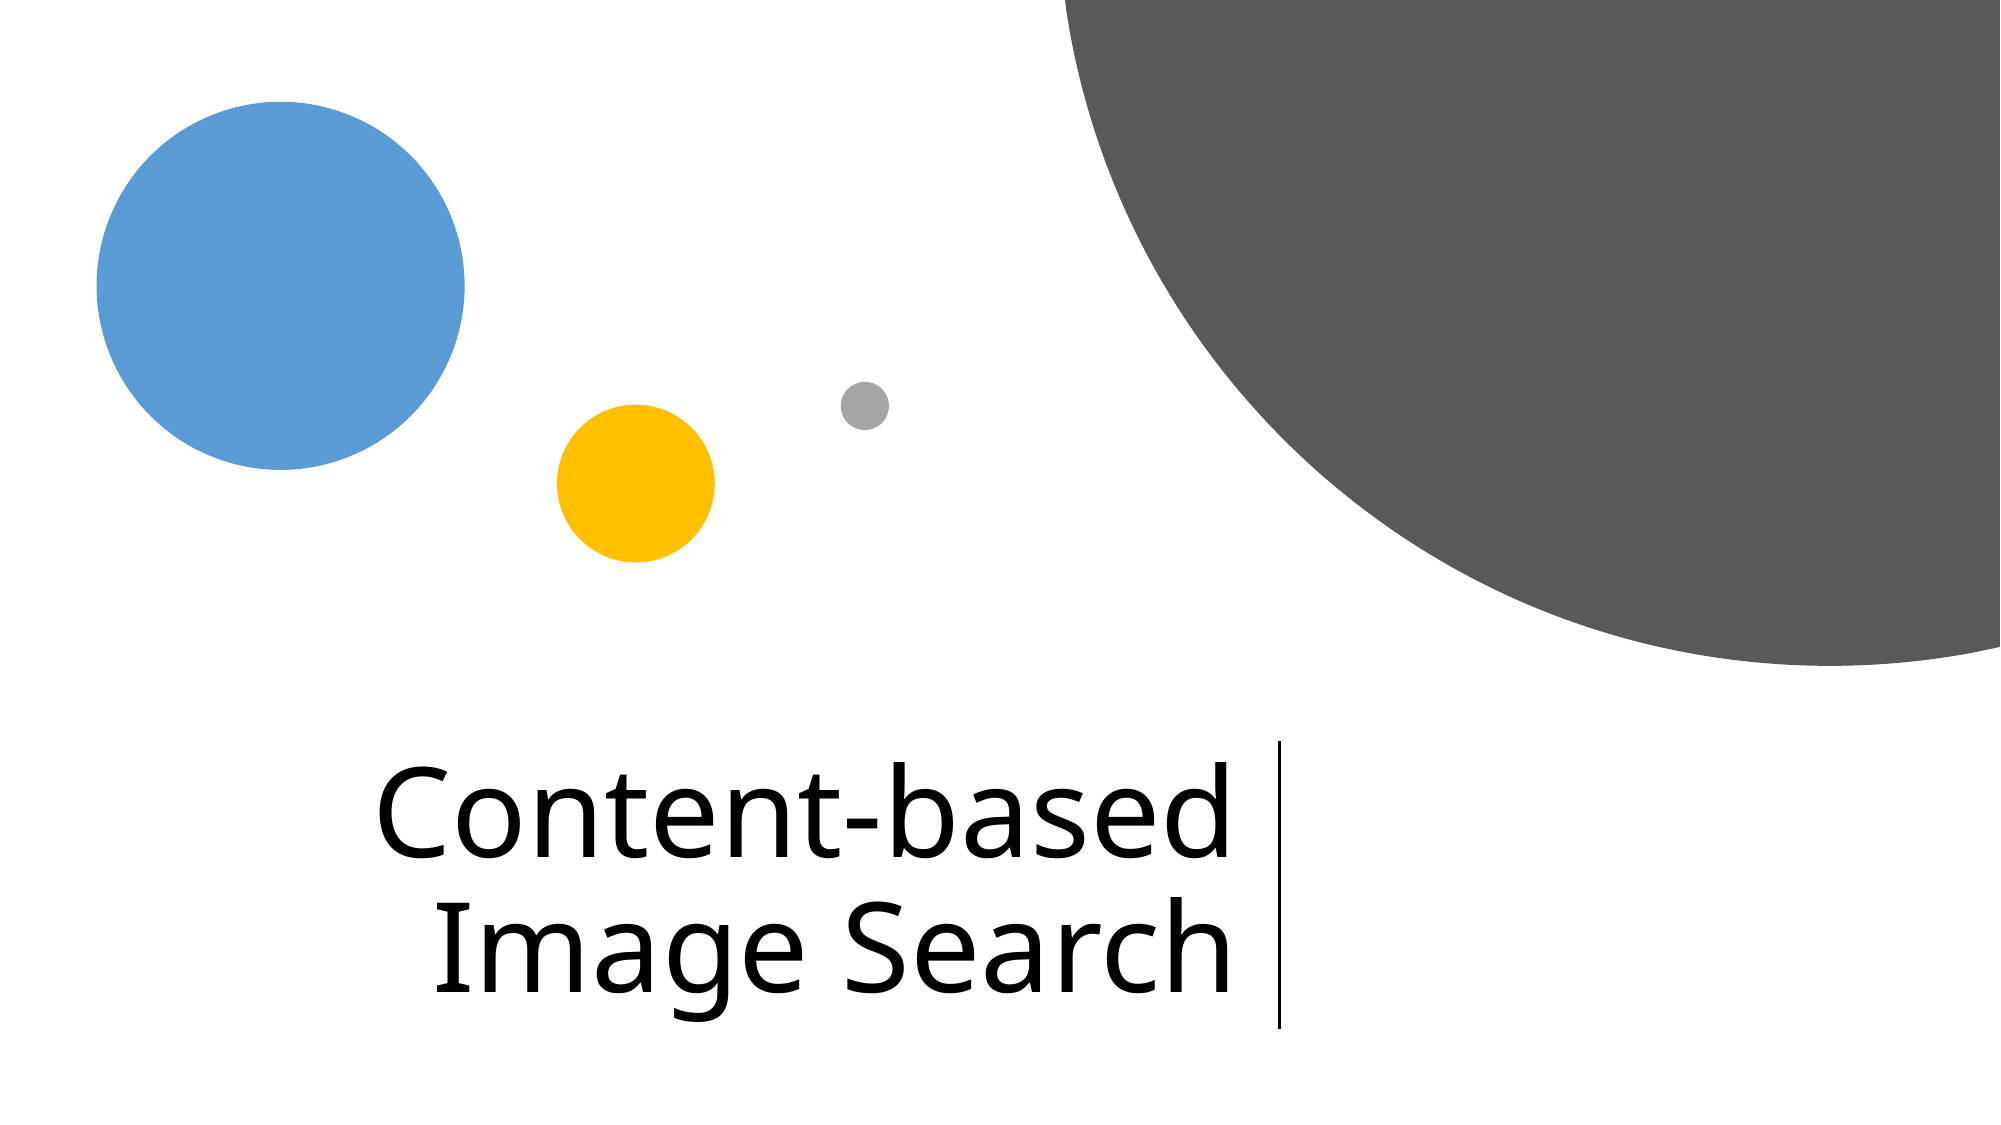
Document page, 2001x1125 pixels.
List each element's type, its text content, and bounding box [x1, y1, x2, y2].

text_box Content-based Image Search [137, 742, 1254, 1028]
text_box [555, 403, 716, 564]
text_box [1063, 0, 2000, 667]
text_box [0, 0, 2000, 1125]
text_box [95, 100, 466, 471]
text_box [839, 380, 890, 432]
